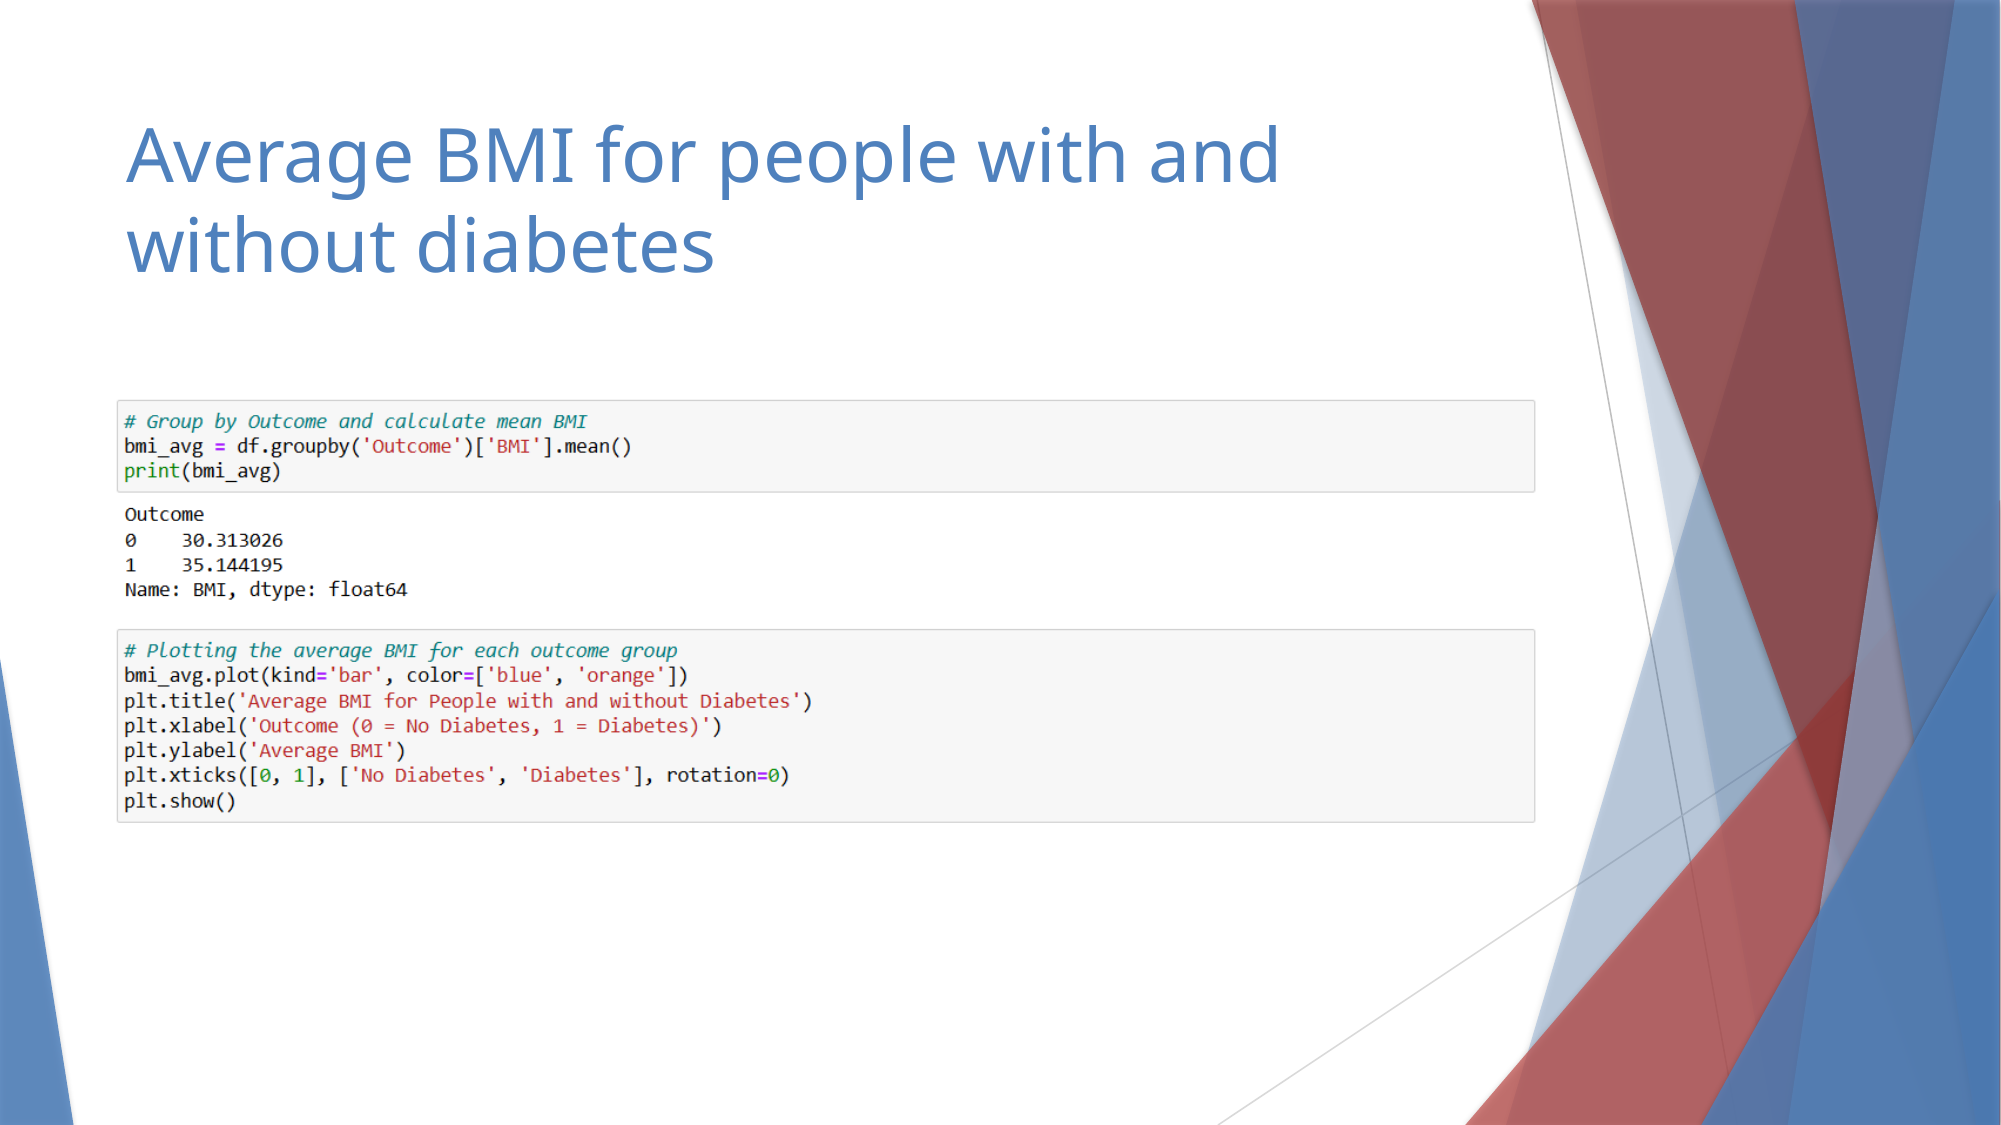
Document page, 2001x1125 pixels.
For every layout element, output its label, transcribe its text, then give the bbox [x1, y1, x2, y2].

picture [110, 386, 1547, 831]
title Average BMI for people with and without diabetes [111, 99, 1522, 317]
